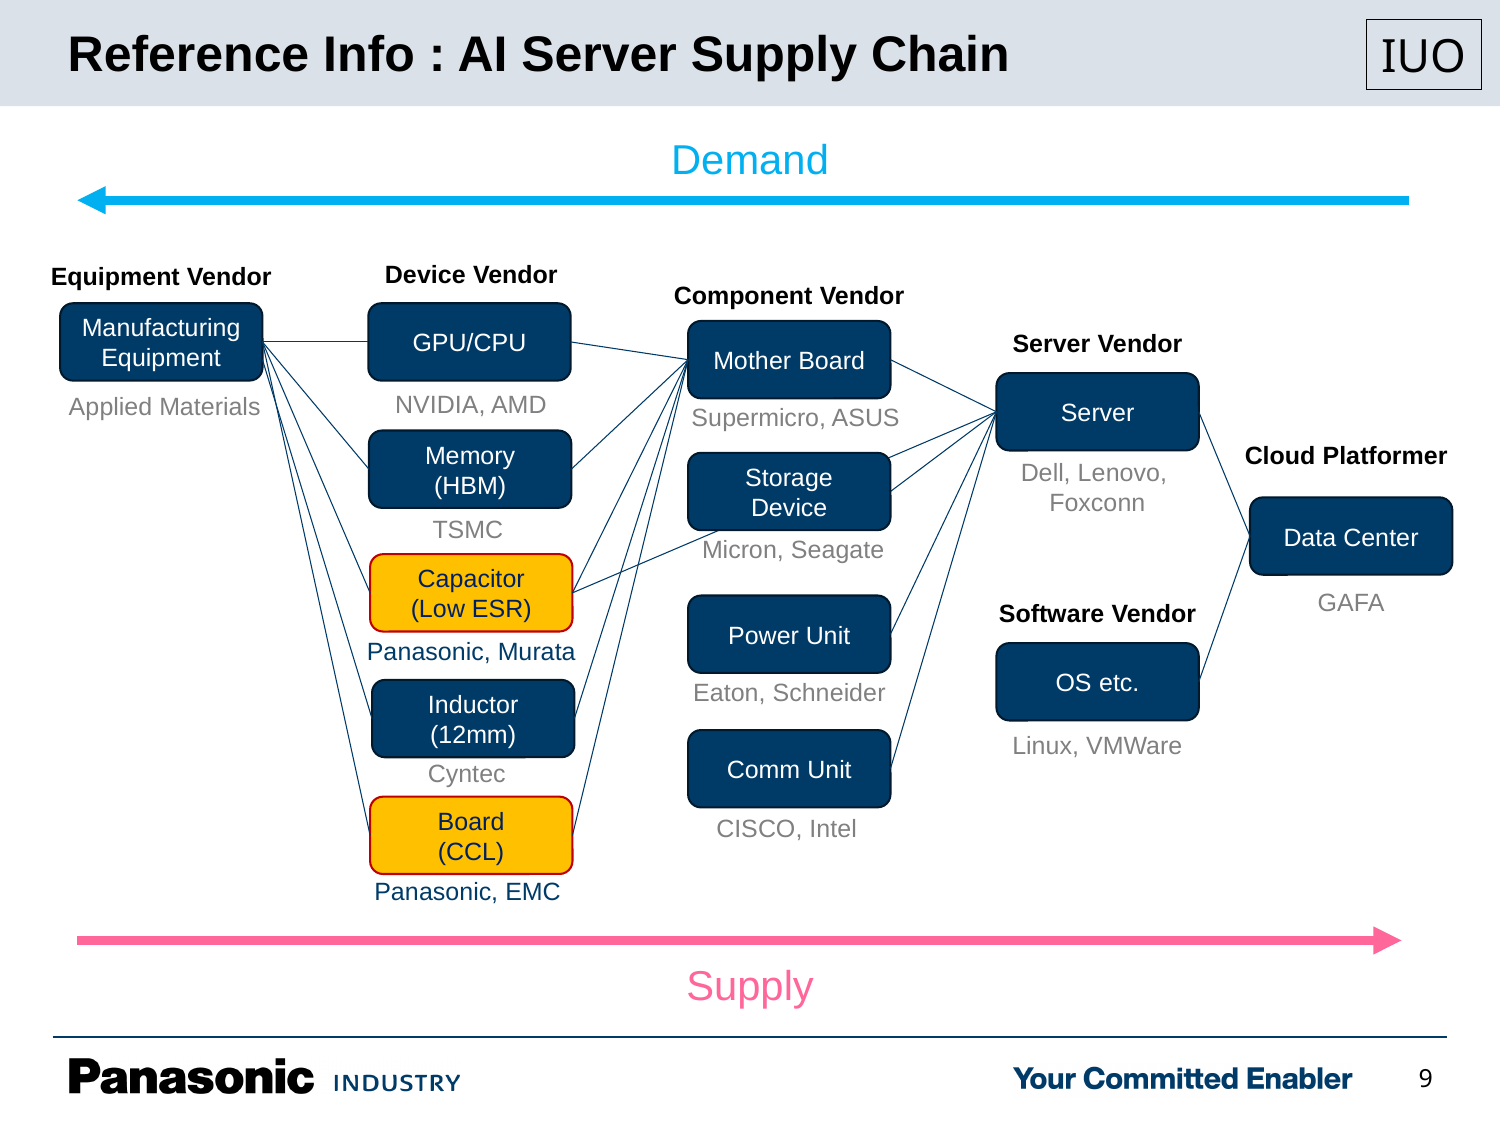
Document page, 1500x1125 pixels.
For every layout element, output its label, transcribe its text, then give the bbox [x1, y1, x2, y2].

text_box Mother Board [687, 319, 892, 394]
text_box Supermicro, ASUS [689, 394, 890, 411]
text_box Manufacturing Equipment [59, 302, 264, 382]
text_box Power Unit [689, 594, 890, 668]
slide_number 9 [1370, 1050, 1448, 1110]
text_box Memory (HBM) [373, 429, 572, 509]
text_box Comm Unit [689, 729, 892, 809]
text_box GAFA [1302, 578, 1400, 624]
text_box TSMC [417, 506, 519, 552]
text_box GPU/CPU [367, 302, 572, 382]
text_box Cloud Platformer [1250, 431, 1463, 477]
text_box NVIDIA, AMD [380, 380, 562, 426]
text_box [574, 359, 688, 719]
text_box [262, 341, 371, 359]
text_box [572, 593, 689, 836]
text_box OS etc. [997, 642, 1200, 721]
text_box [262, 359, 373, 719]
text_box Software Vendor [997, 589, 1198, 635]
text_box Applied Materials [53, 383, 262, 428]
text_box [570, 341, 689, 360]
text_box Panasonic, Murata [373, 627, 572, 673]
text_box Capacitor (Low ESR) [373, 553, 572, 627]
text_box Server Vendor [997, 319, 1198, 365]
text_box Linux, VMWare [997, 721, 1198, 767]
text_box Demand [655, 125, 845, 191]
text_box Eaton, Schneider [689, 668, 890, 714]
text_box Server [997, 372, 1200, 451]
title Reference Info : AI Server Supply Chain [52, 27, 1400, 83]
text_box Data Center [1250, 496, 1454, 576]
text_box Equipment Vendor [35, 253, 287, 299]
text_box Dell, Lenovo, Foxconn [1005, 449, 1190, 525]
text_box Inductor (12mm) [371, 678, 572, 759]
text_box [262, 719, 371, 836]
text_box Component Vendor [658, 272, 920, 318]
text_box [688, 411, 997, 593]
text_box Supply [671, 951, 829, 1017]
picture [69, 1058, 460, 1094]
text_box Cyntec [412, 749, 522, 795]
text_box CISCO, Intel [701, 804, 873, 850]
text_box Panasonic, EMC [359, 868, 577, 913]
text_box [890, 593, 997, 769]
text_box Board (CCL) [369, 795, 574, 868]
picture [1013, 1063, 1353, 1099]
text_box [1198, 411, 1250, 536]
text_box Device Vendor [369, 250, 573, 296]
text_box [890, 359, 997, 411]
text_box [1198, 536, 1250, 682]
